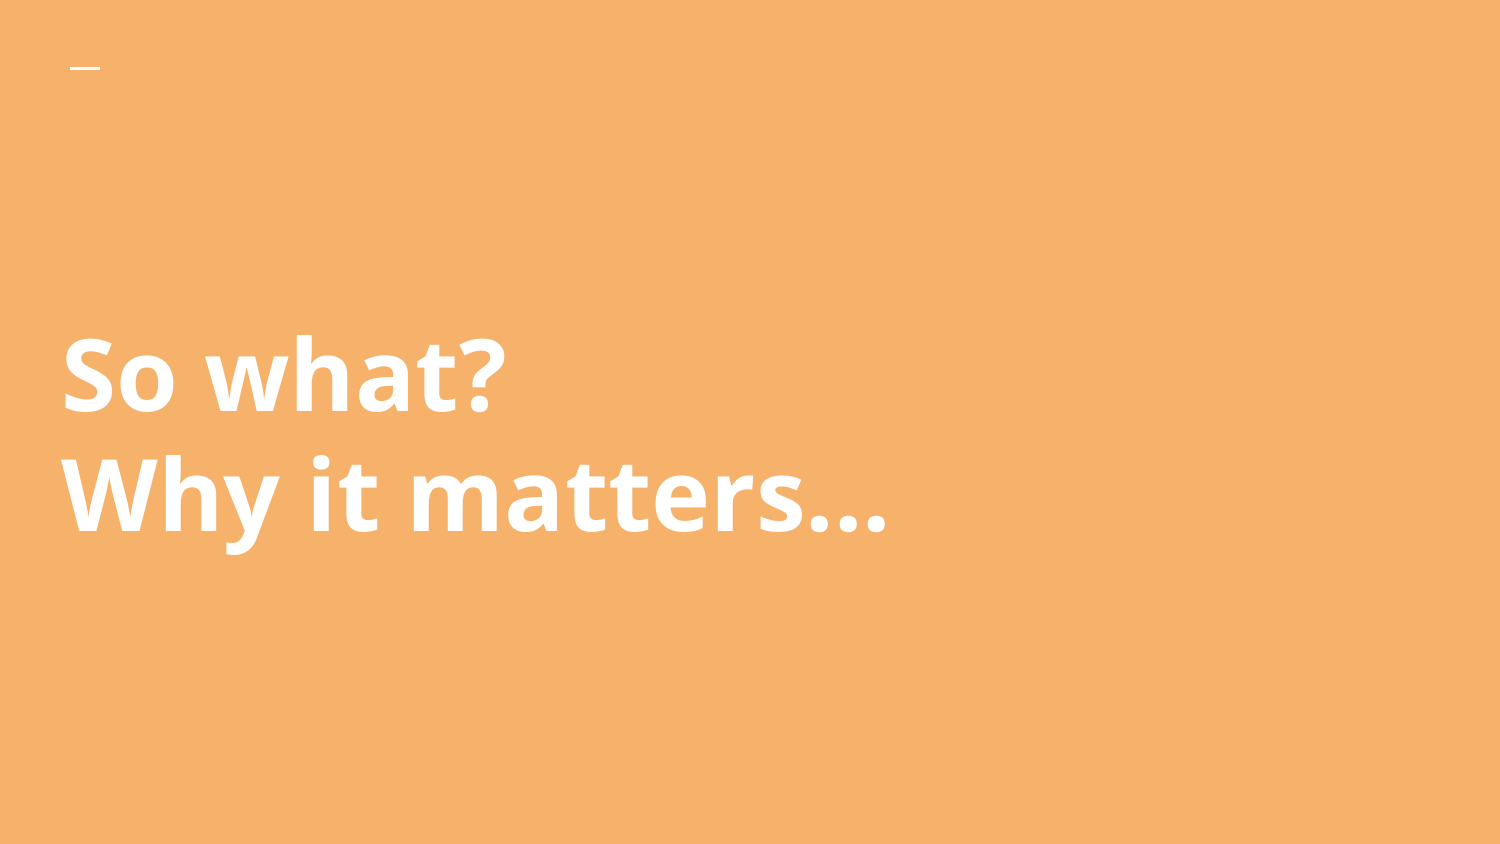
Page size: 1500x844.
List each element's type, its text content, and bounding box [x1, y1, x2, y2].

title So what? Why it matters... [46, 116, 1071, 746]
